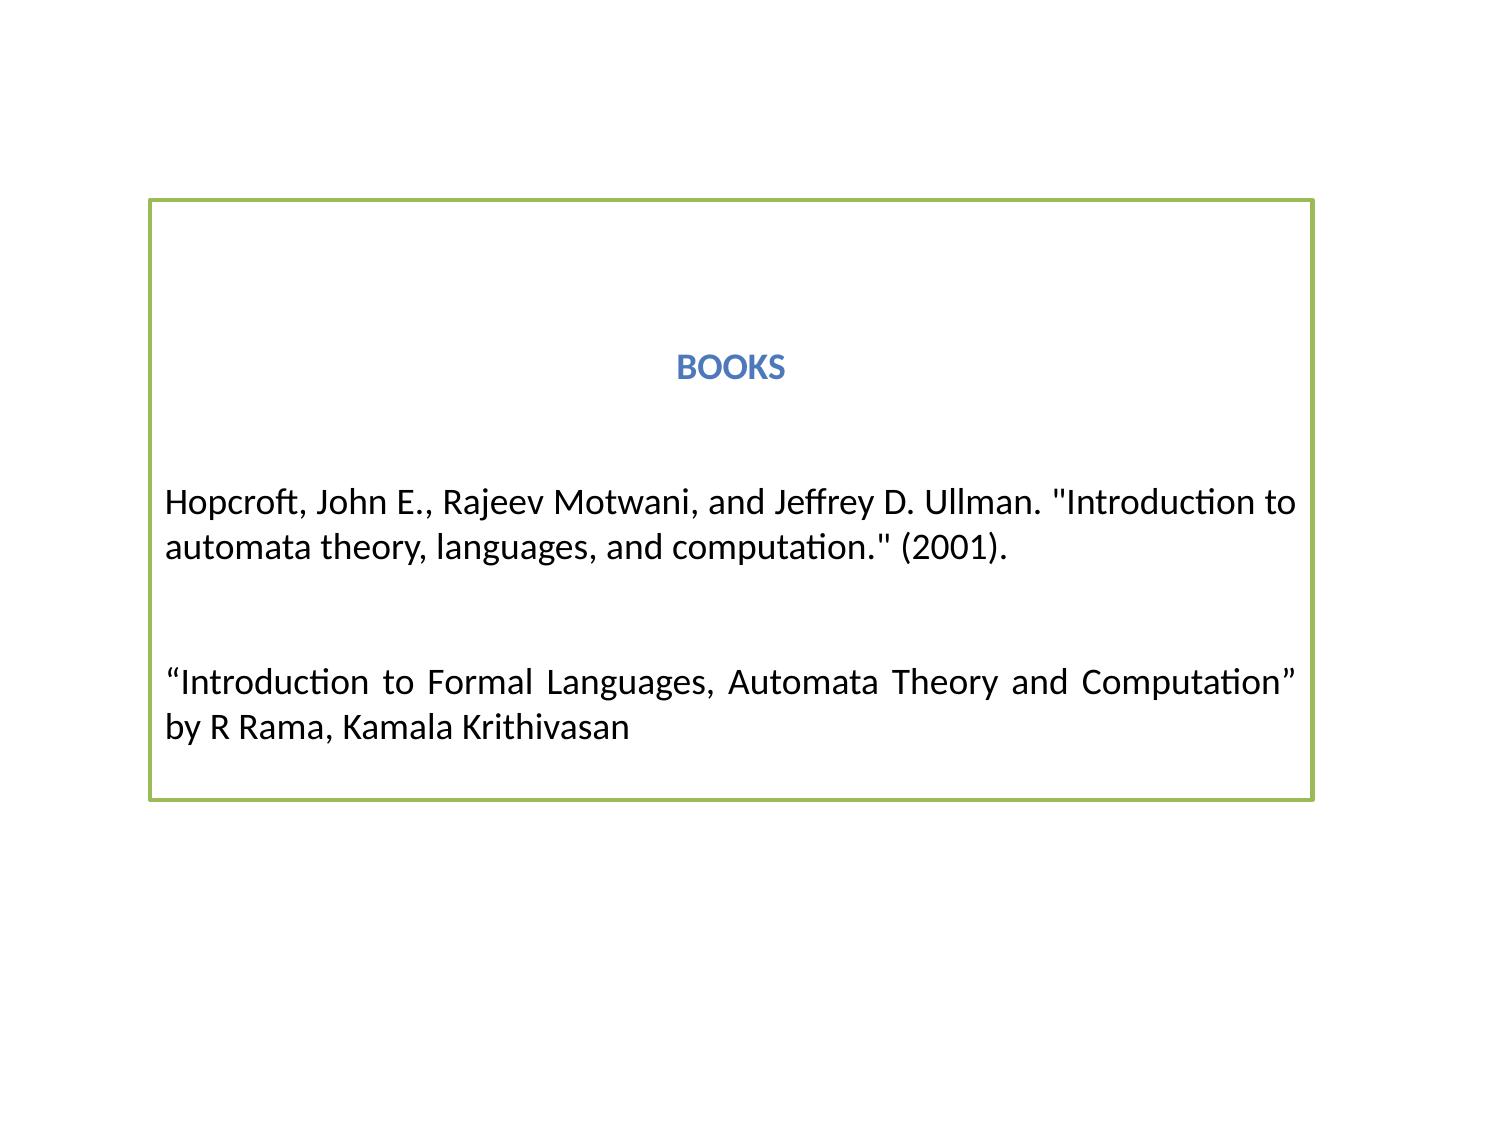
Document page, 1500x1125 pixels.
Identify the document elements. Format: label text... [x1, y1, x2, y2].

text_box BOOKS Hopcroft, John E., Rajeev Motwani, and Jeffrey D. Ullman. "Introduction to automata theory, languages, and computation." (2001). “Introduction to Formal Languages, Automata Theory and Computation” by R Rama, Kamala Krithivasan [148, 198, 1315, 802]
